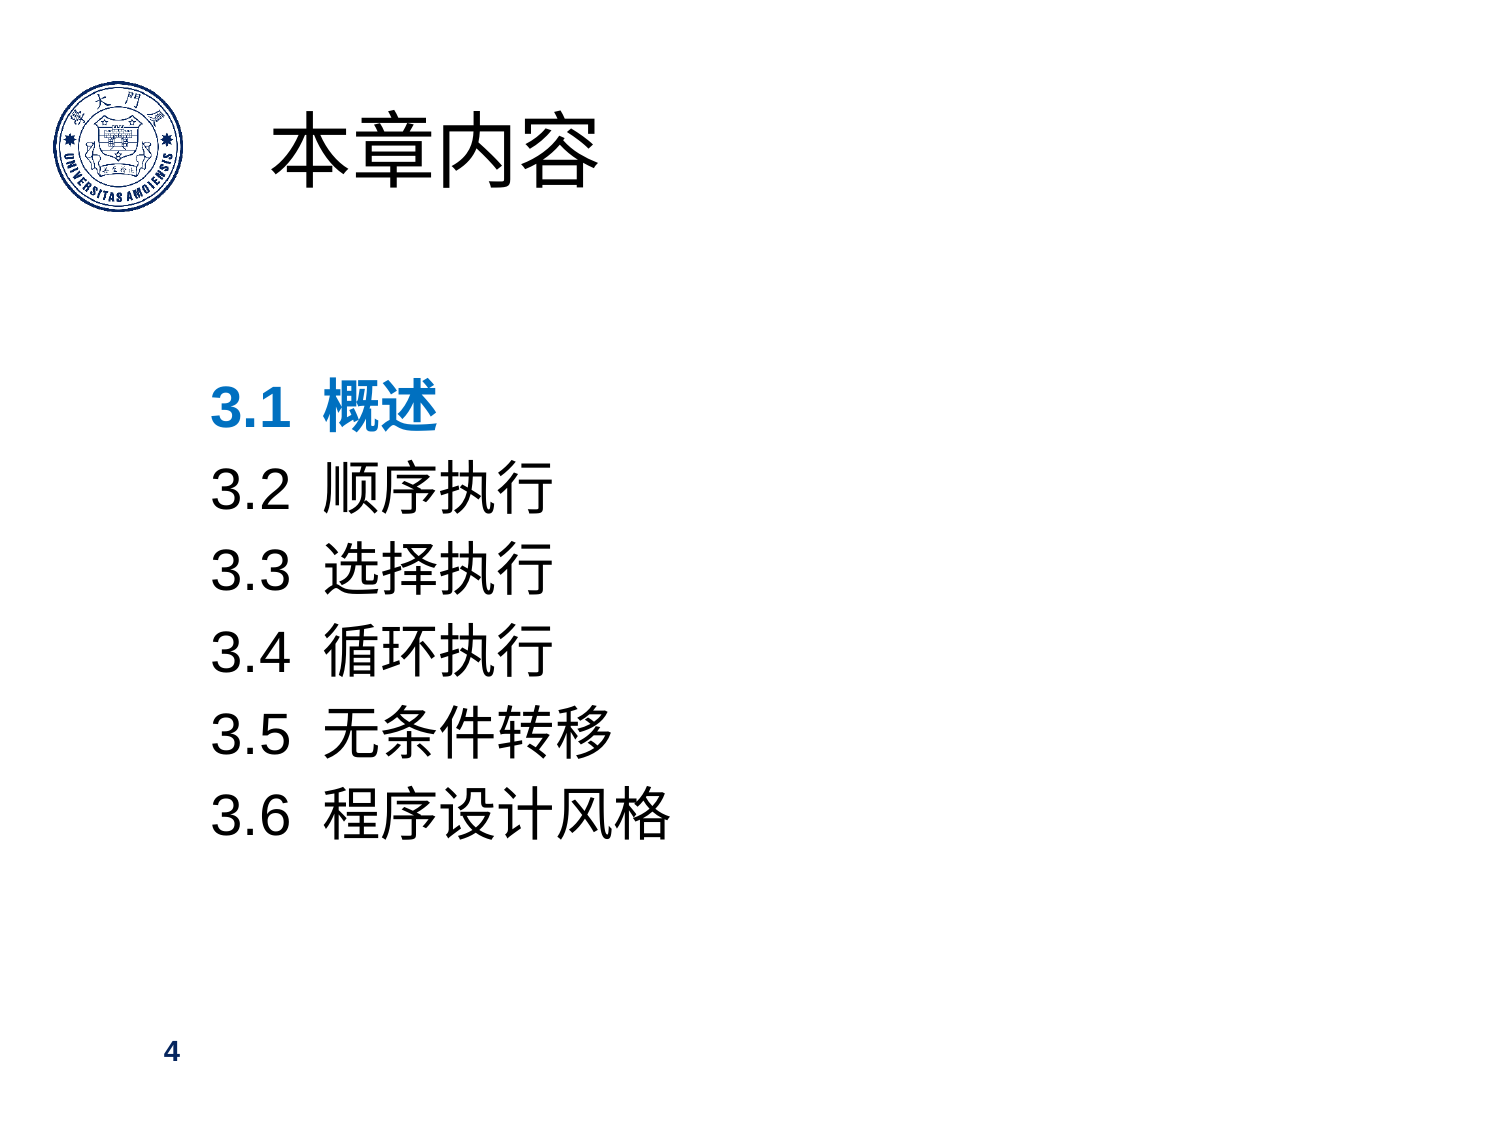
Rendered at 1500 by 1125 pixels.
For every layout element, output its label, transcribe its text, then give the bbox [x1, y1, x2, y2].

slide_number 4 [148, 1024, 462, 1101]
picture [53, 81, 183, 212]
title 本章内容 [253, 54, 1500, 243]
list 3.1 概述 3.2 顺序执行 3.3 选择执行 3.4 循环执行 3.5 无条件转移 3.6 程序设计风格 [195, 361, 727, 882]
